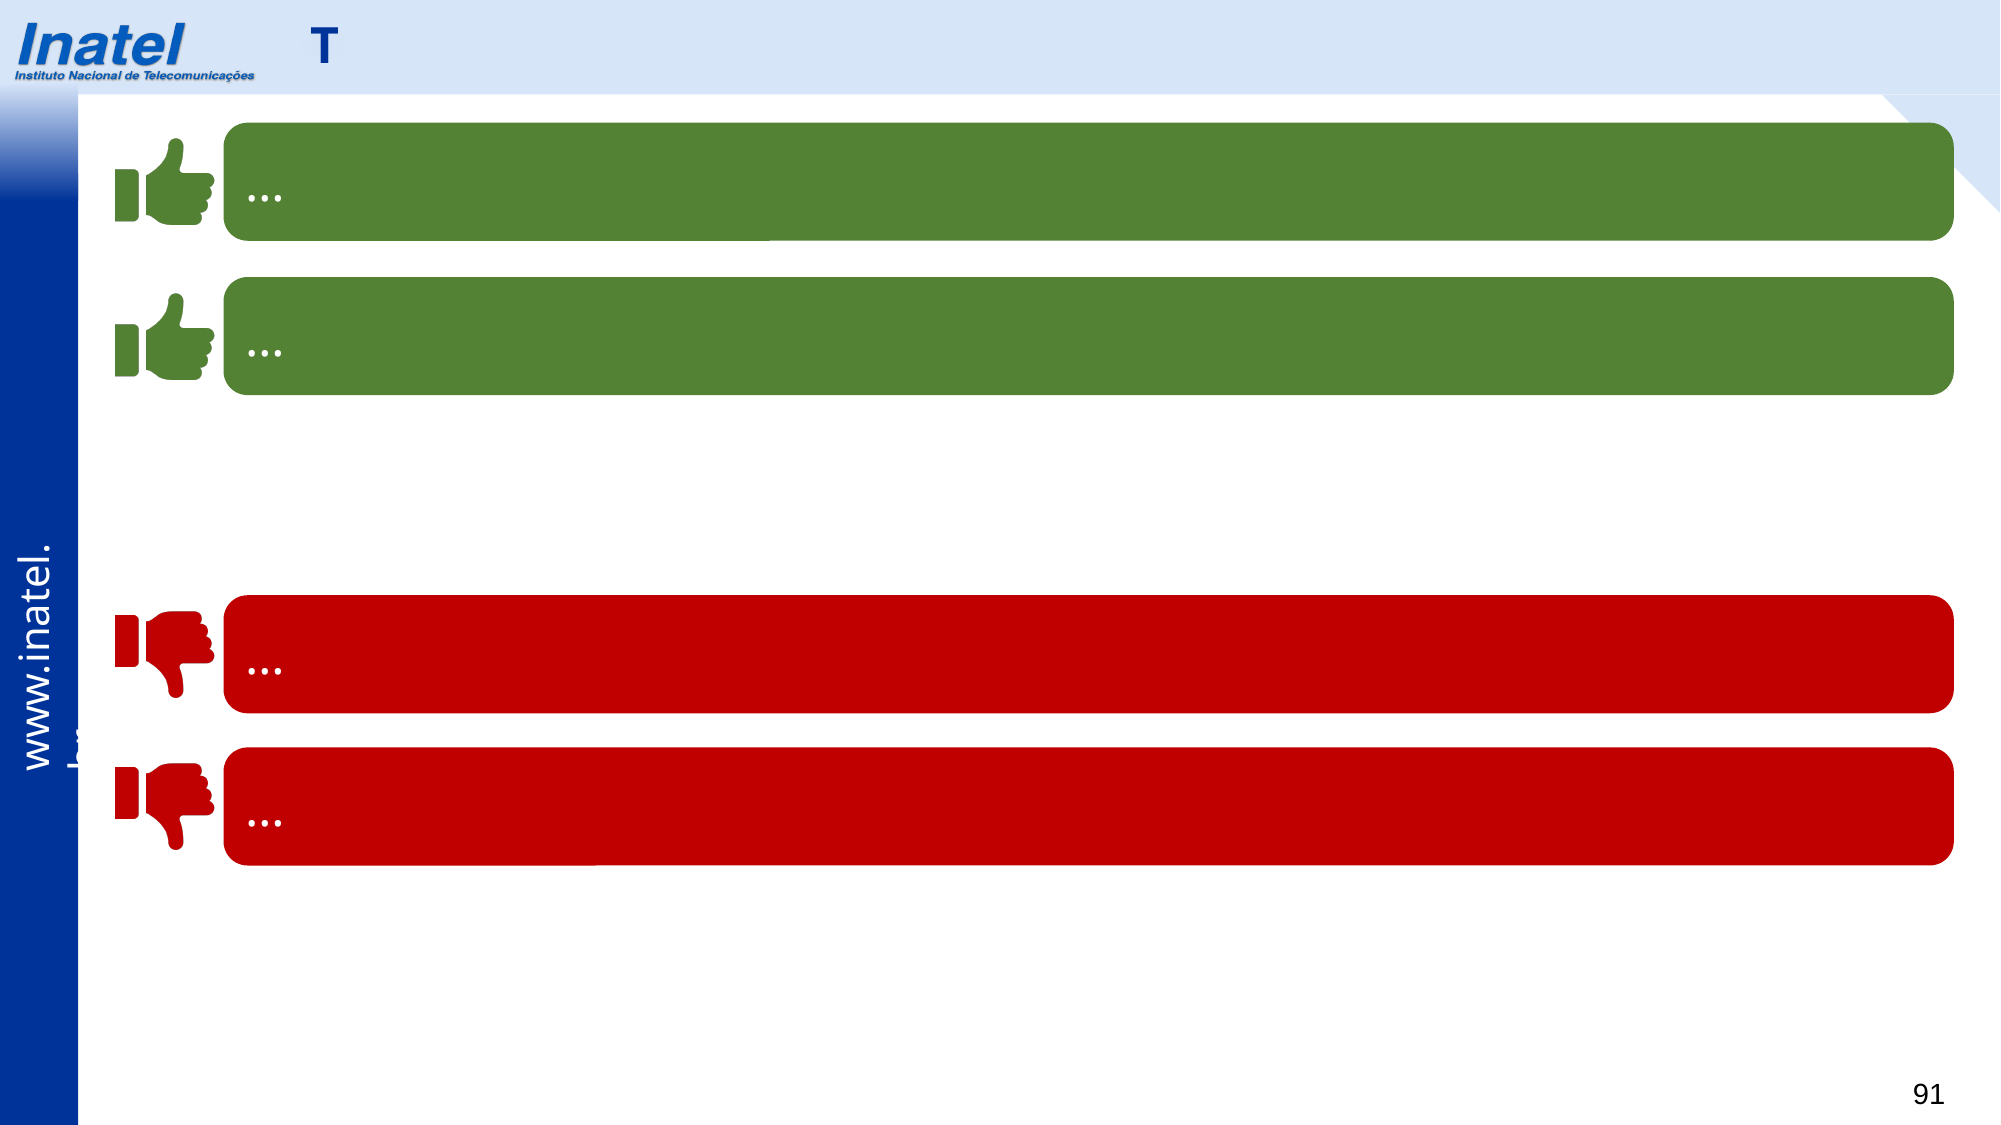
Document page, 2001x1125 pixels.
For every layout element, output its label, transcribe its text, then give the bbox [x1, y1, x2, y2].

text_box … [224, 746, 1955, 867]
picture [105, 122, 224, 241]
text_box … [224, 275, 1955, 397]
picture [12, 20, 258, 85]
text_box … [224, 121, 1955, 242]
picture [105, 276, 224, 396]
picture [105, 747, 224, 866]
text_box … [224, 594, 1955, 715]
text_box T [295, 0, 2000, 96]
text_box [1879, 93, 2000, 215]
picture [105, 595, 224, 714]
